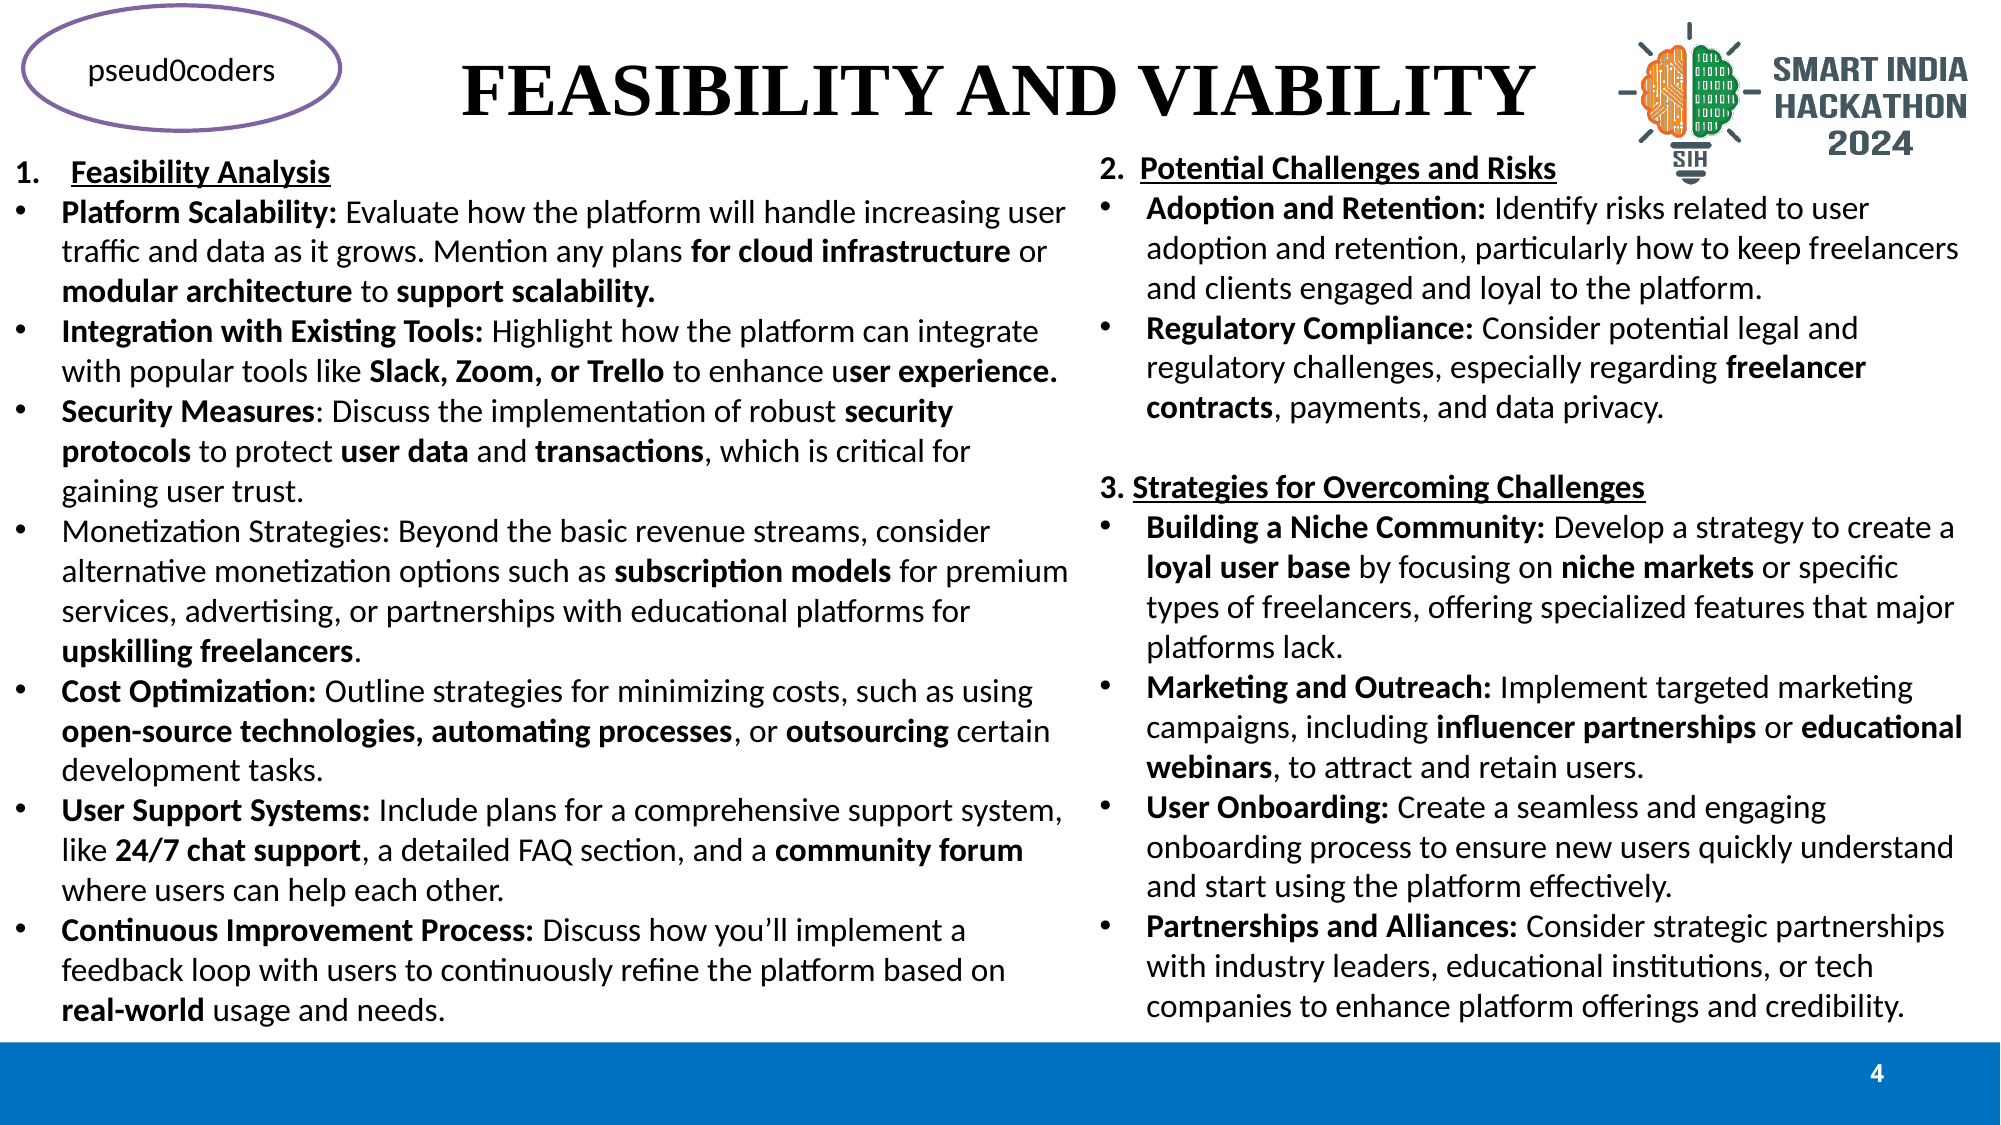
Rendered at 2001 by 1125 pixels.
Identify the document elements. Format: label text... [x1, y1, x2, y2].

slide_number 4 [1433, 1042, 1900, 1103]
text_box 2. Potential Challenges and Risks Adoption and Retention: Identify risks related to user adoption and retention, particularly how to keep freelancers and clients engaged and loyal to the platform. Regulatory Compliance: Consider potential legal and regulatory challenges, especially regarding freelancer contracts, payments, and data privacy. 3. Strategies for Overcoming Challenges Building a Niche Community: Develop a strategy to create a loyal user base by focusing on niche markets or specific types of freelancers, offering specialized features that major platforms lack. Marketing and Outreach: Implement targeted marketing campaigns, including influencer partnerships or educational webinars, to attract and retain users. User Onboarding: Create a seamless and engaging onboarding process to ensure new users quickly understand and start using the platform effectively. Partnerships and Alliances: Consider strategic partnerships with industry leaders, educational institutions, or tech companies to enhance platform offerings and credibility. [1084, 138, 1983, 1032]
title FEASIBILITY AND VIABILITY [99, 0, 1901, 142]
text_box pseud0coders [21, 3, 343, 133]
text_box [0, 1042, 2000, 1125]
text_box Feasibility Analysis Platform Scalability: Evaluate how the platform will handle increasing user traffic and data as it grows. Mention any plans for cloud infrastructure or modular architecture to support scalability. Integration with Existing Tools: Highlight how the platform can integrate with popular tools like Slack, Zoom, or Trello to enhance user experience. Security Measures: Discuss the implementation of robust security protocols to protect user data and transactions, which is critical for gaining user trust. Monetization Strategies: Beyond the basic revenue streams, consider alternative monetization options such as subscription models for premium services, advertising, or partnerships with educational platforms for upskilling freelancers. Cost Optimization: Outline strategies for minimizing costs, such as using open-source technologies, automating processes, or outsourcing certain development tasks. User Support Systems: Include plans for a comprehensive support system, like 24/7 chat support, a detailed FAQ section, and a community forum where users can help each other. Continuous Improvement Process: Discuss how you’ll implement a feedback loop with users to continuously refine the platform based on real-world usage and needs. [0, 142, 1085, 1036]
picture [1607, 13, 1977, 202]
